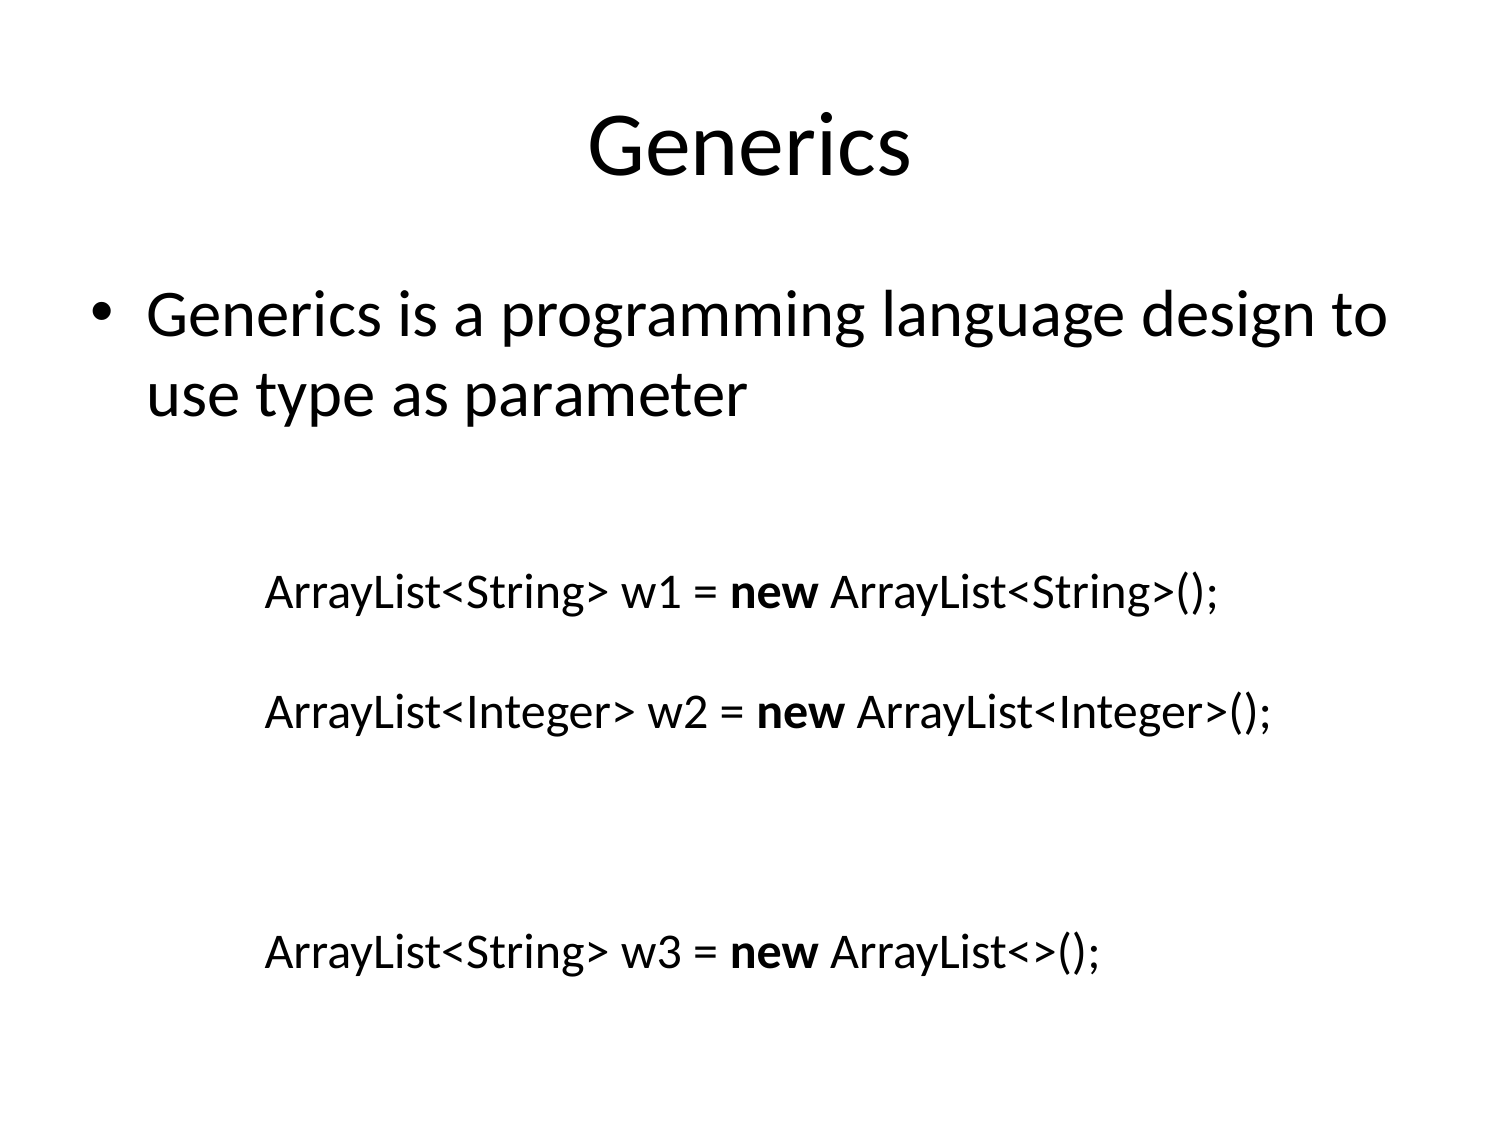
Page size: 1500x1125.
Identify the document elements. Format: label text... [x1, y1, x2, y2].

list Generics is a programming language design to use type as parameter [75, 262, 1425, 1005]
text_box ArrayList<String> w1 = new ArrayList<String>(); ArrayList<Integer> w2 = new ArrayList<Integer>(); ArrayList<String> w3 = new ArrayList<>(); [249, 551, 1300, 1106]
title Generics [75, 45, 1425, 233]
